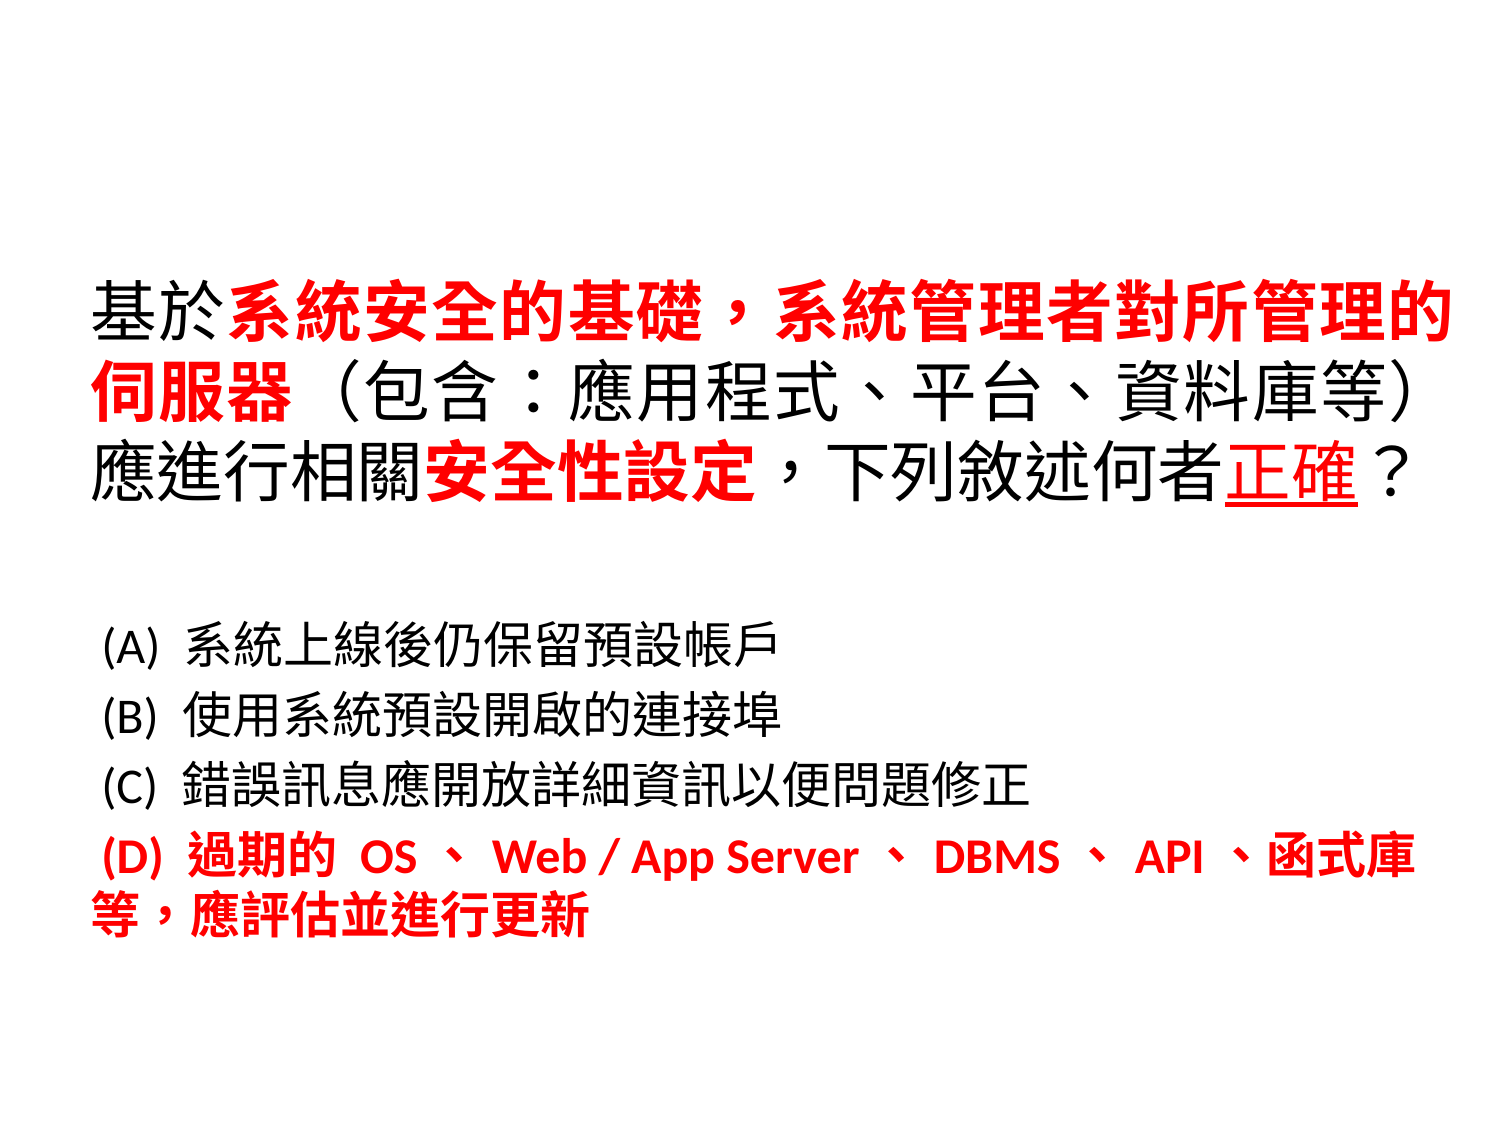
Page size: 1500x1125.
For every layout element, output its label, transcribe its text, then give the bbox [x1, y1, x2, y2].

list 基於系統安全的基礎，系統管理者對所管理的伺服器（包含：應用程式、平台、資料庫等）應進行相關安全性設定，下列敘述何者正確？ (A) 系統上線後仍保留預設帳戶 (B) 使用系統預設開啟的連接埠 (C) 錯誤訊息應開放詳細資訊以便問題修正 (D) 過期的 OS、Web / App Server、DBMS、API、函式庫等，應評估並進行更新 [75, 262, 1471, 1059]
